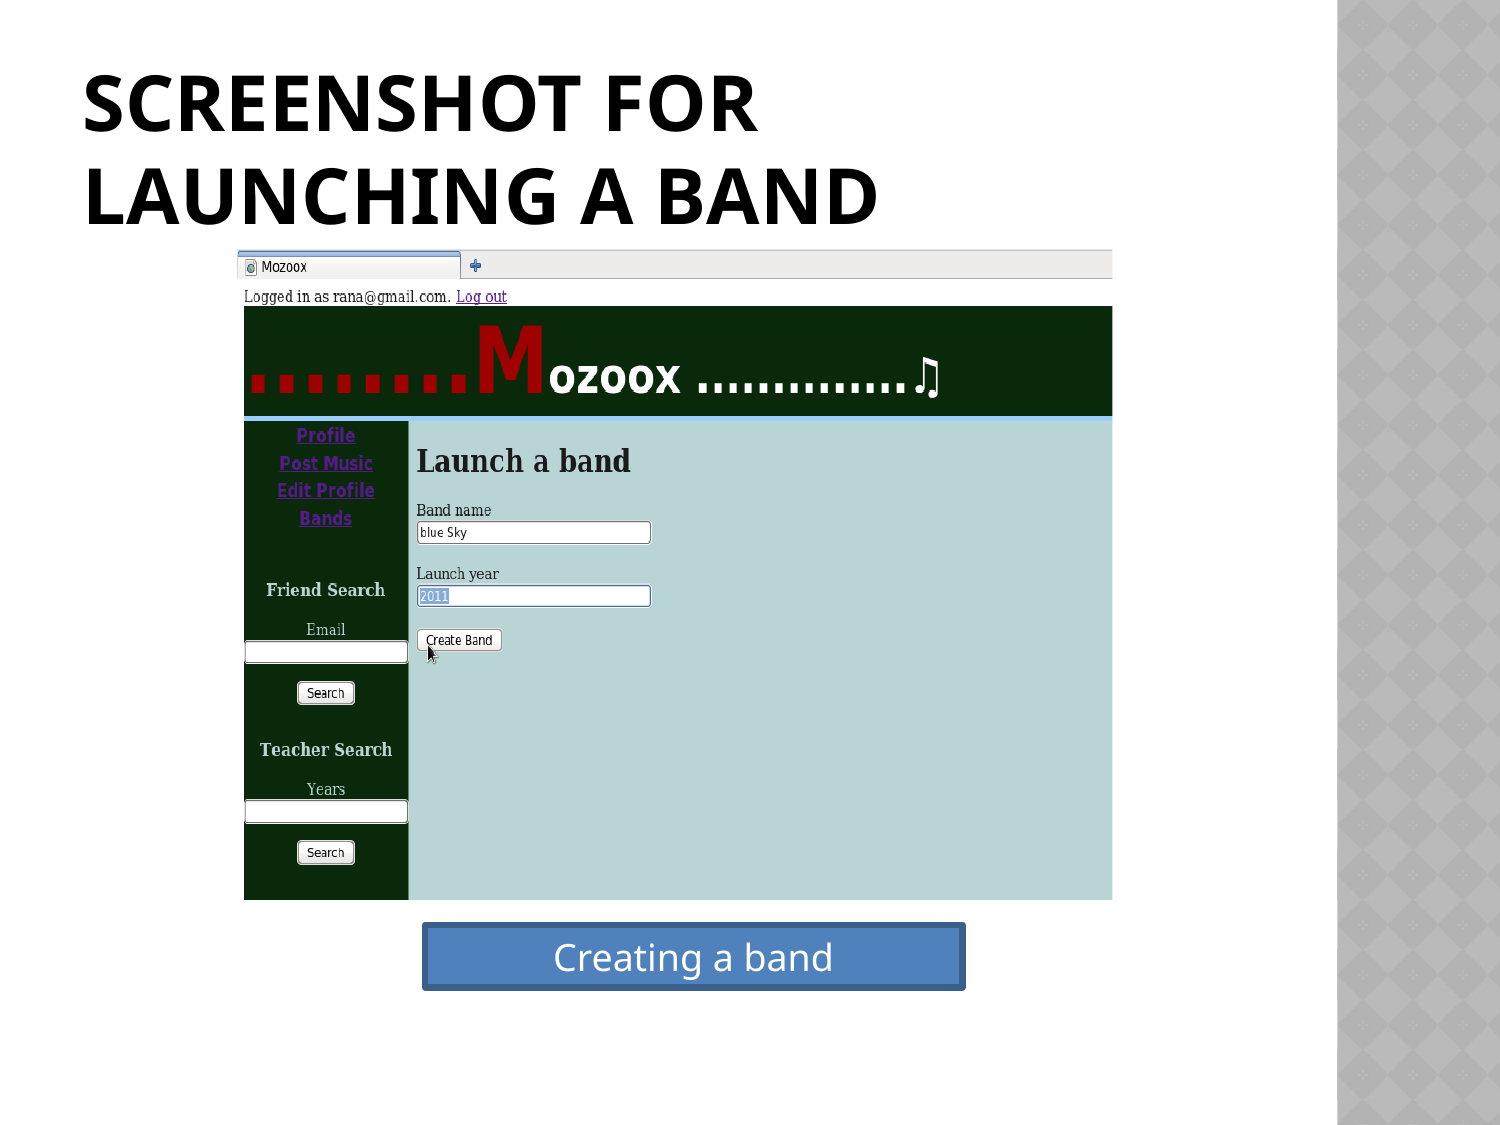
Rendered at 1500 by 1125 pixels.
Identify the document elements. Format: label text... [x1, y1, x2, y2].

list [237, 249, 1113, 901]
title Screenshot for launching a band [75, 52, 1263, 240]
text_box Creating a band [422, 922, 966, 991]
